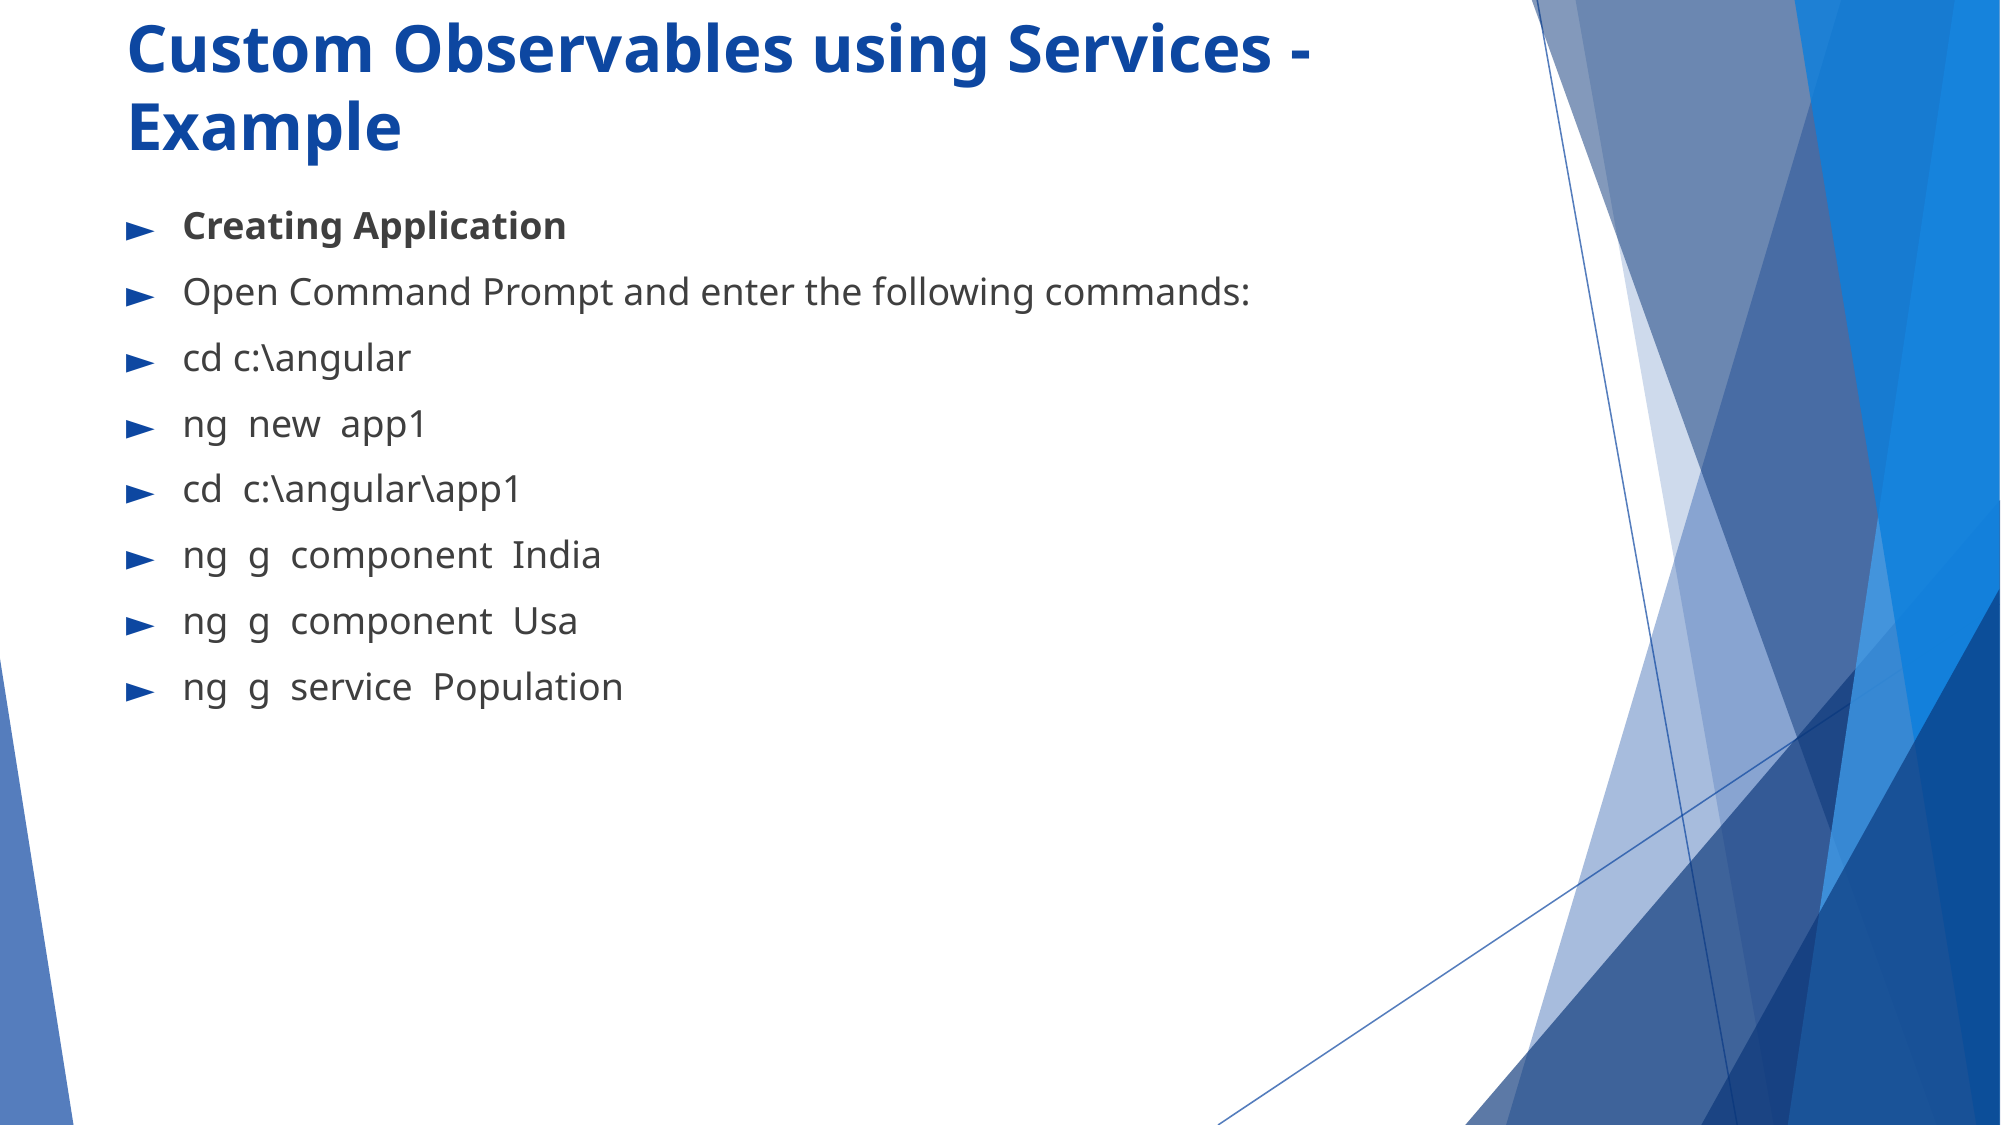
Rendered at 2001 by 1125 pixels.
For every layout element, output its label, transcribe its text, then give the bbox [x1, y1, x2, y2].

title Custom Observables using Services - Example [111, 0, 1522, 173]
list Creating Application Open Command Prompt and enter the following commands: cd c:\angular ng new app1 cd c:\angular\app1 ng g component India ng g component Usa ng g service Population [111, 194, 1522, 1105]
